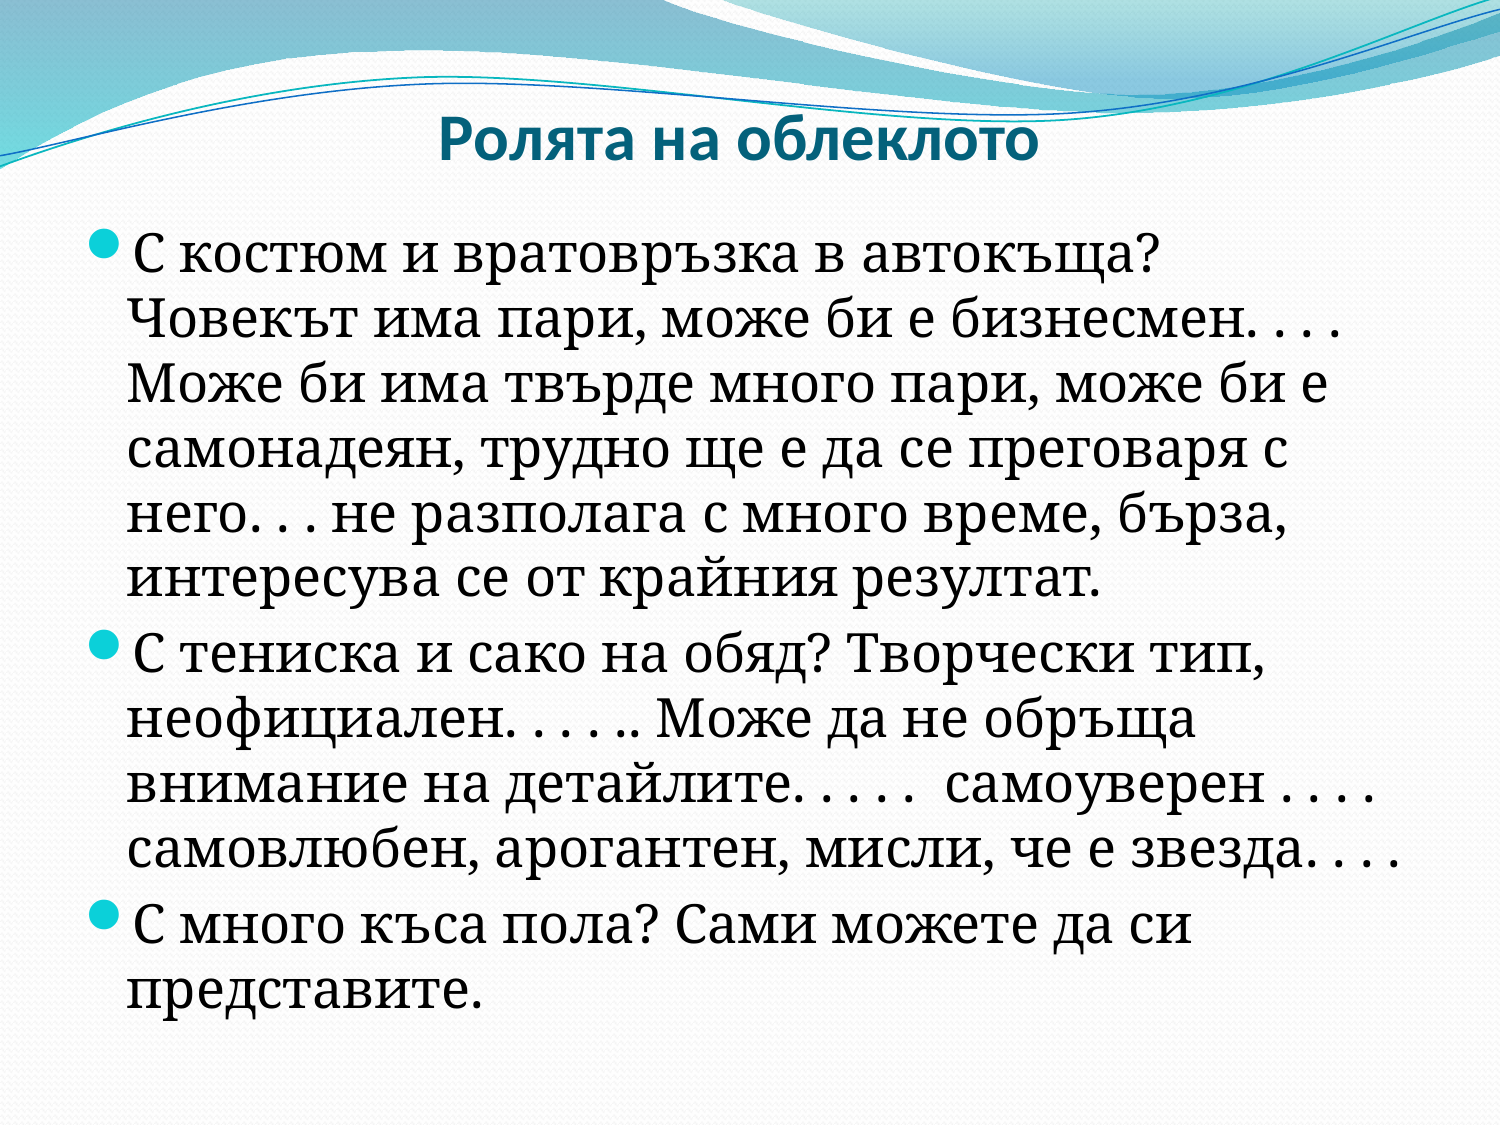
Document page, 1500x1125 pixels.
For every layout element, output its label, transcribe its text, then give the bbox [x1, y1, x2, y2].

title Ролята на облеклото [64, 78, 1415, 174]
list С костюм и вратовръзка в автокъща? Човекът има пари, може би е бизнесмен. . . . Може би има твърде много пари, може би е самонадеян, трудно ще е да се преговаря с него. . . не разполага с много време, бърза, интересува се от крайния резултат. С тениска и сако на обяд? Творчески тип, неофициален. . . . .. Може да не обръща внимание на детайлите. . . . . самоуверен . . . . самовлюбен, арогантен, мисли, че е звезда. . . . С много къса пола? Сами можете да си представите. [70, 210, 1421, 1090]
